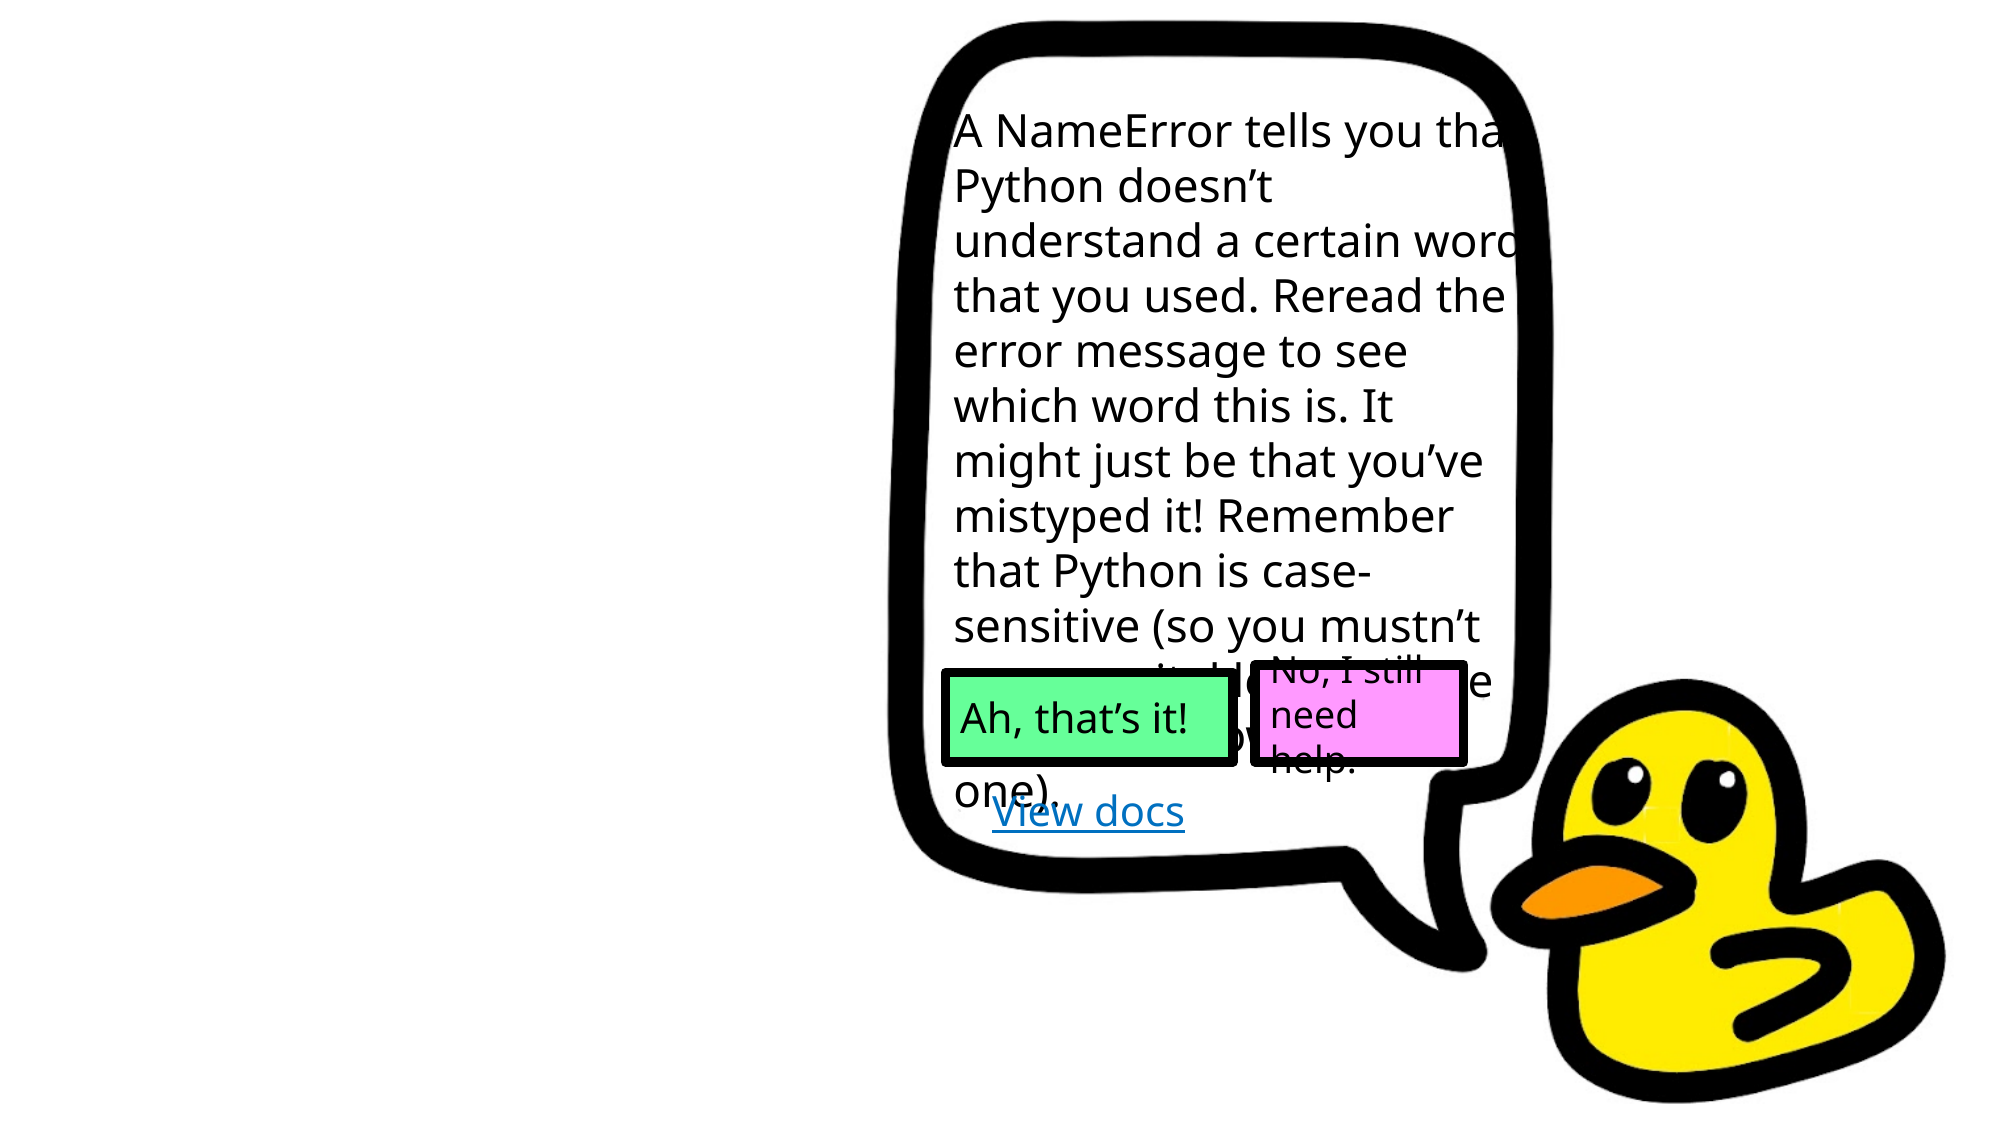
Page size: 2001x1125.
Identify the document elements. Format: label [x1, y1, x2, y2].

picture [828, 0, 1954, 1125]
